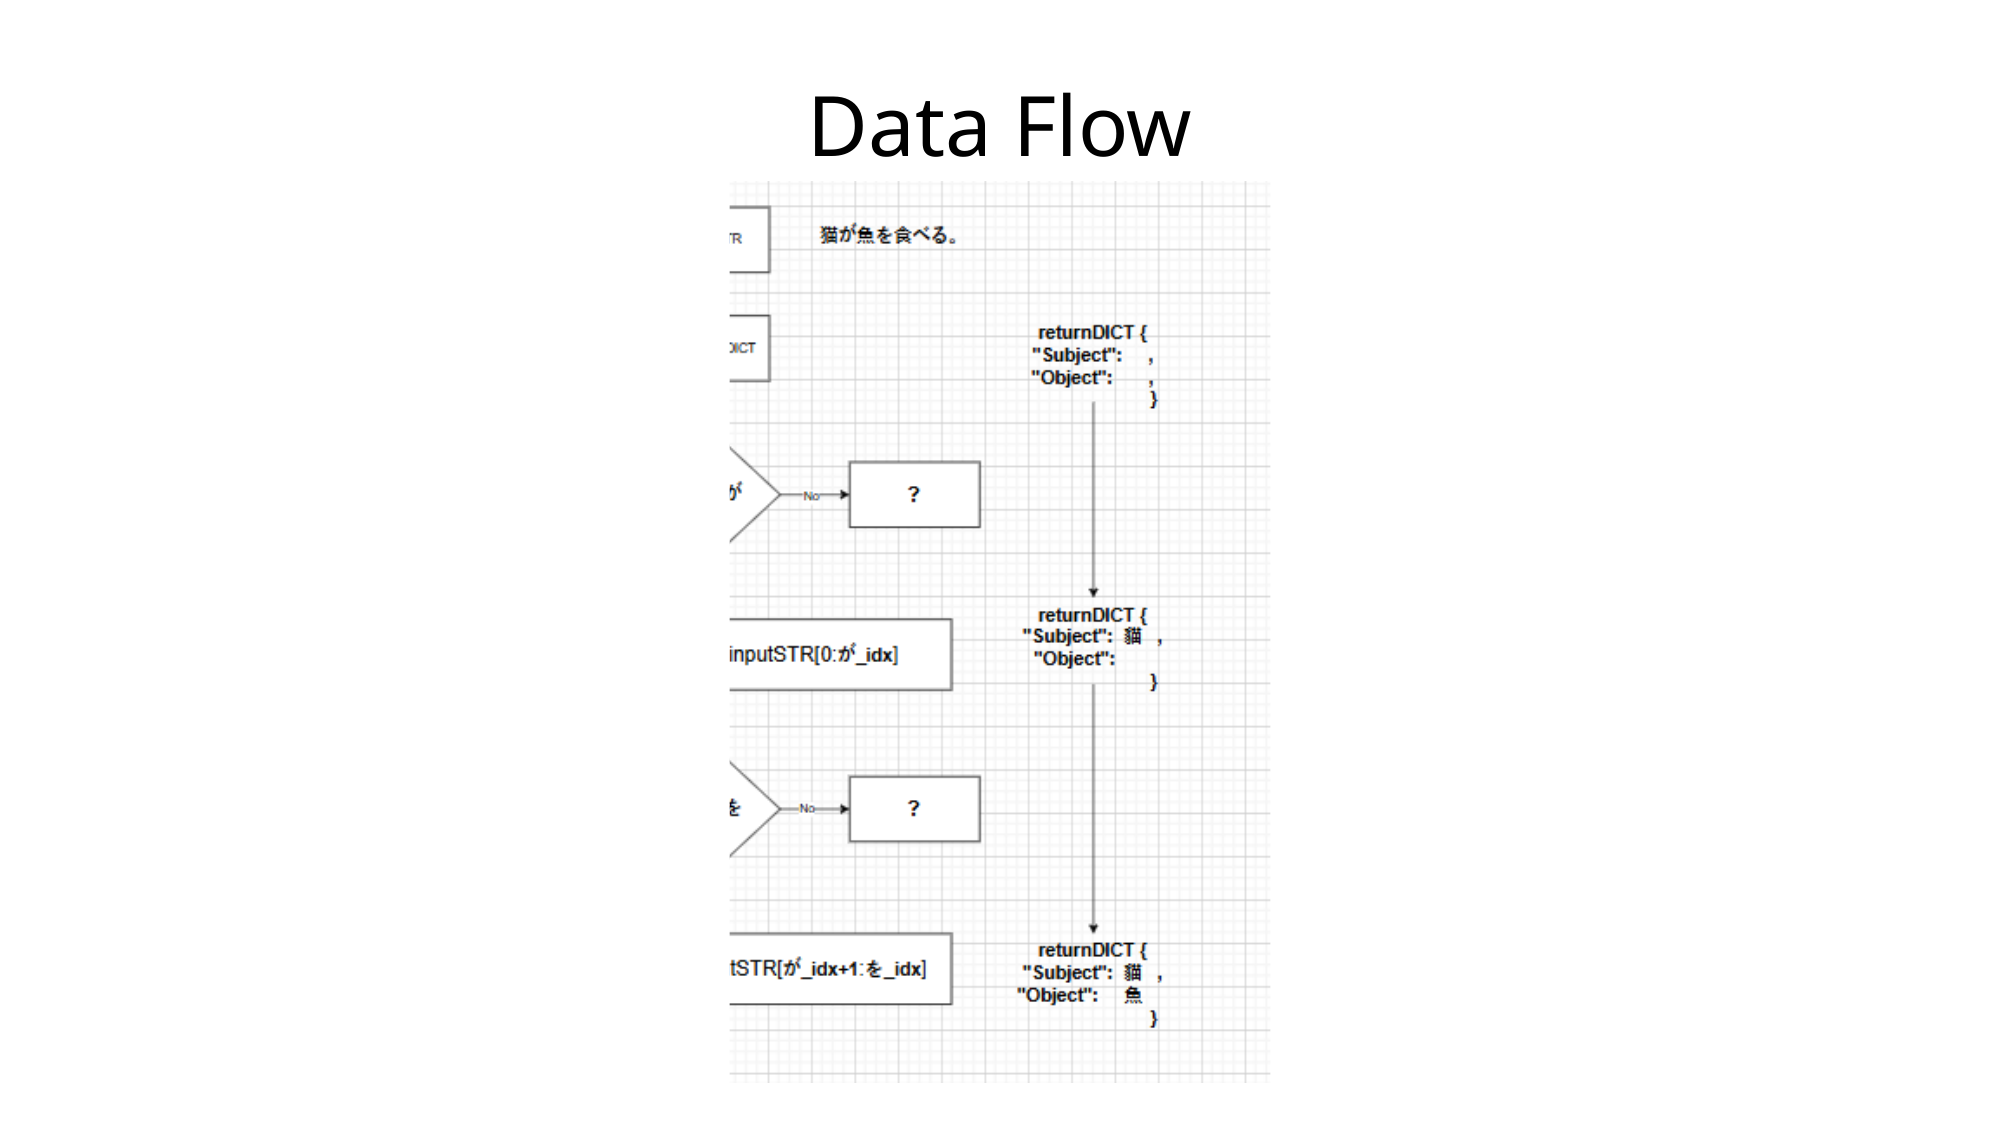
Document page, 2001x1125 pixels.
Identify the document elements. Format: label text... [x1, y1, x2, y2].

picture [728, 180, 1271, 1084]
text_box Data Flow [640, 65, 1360, 181]
